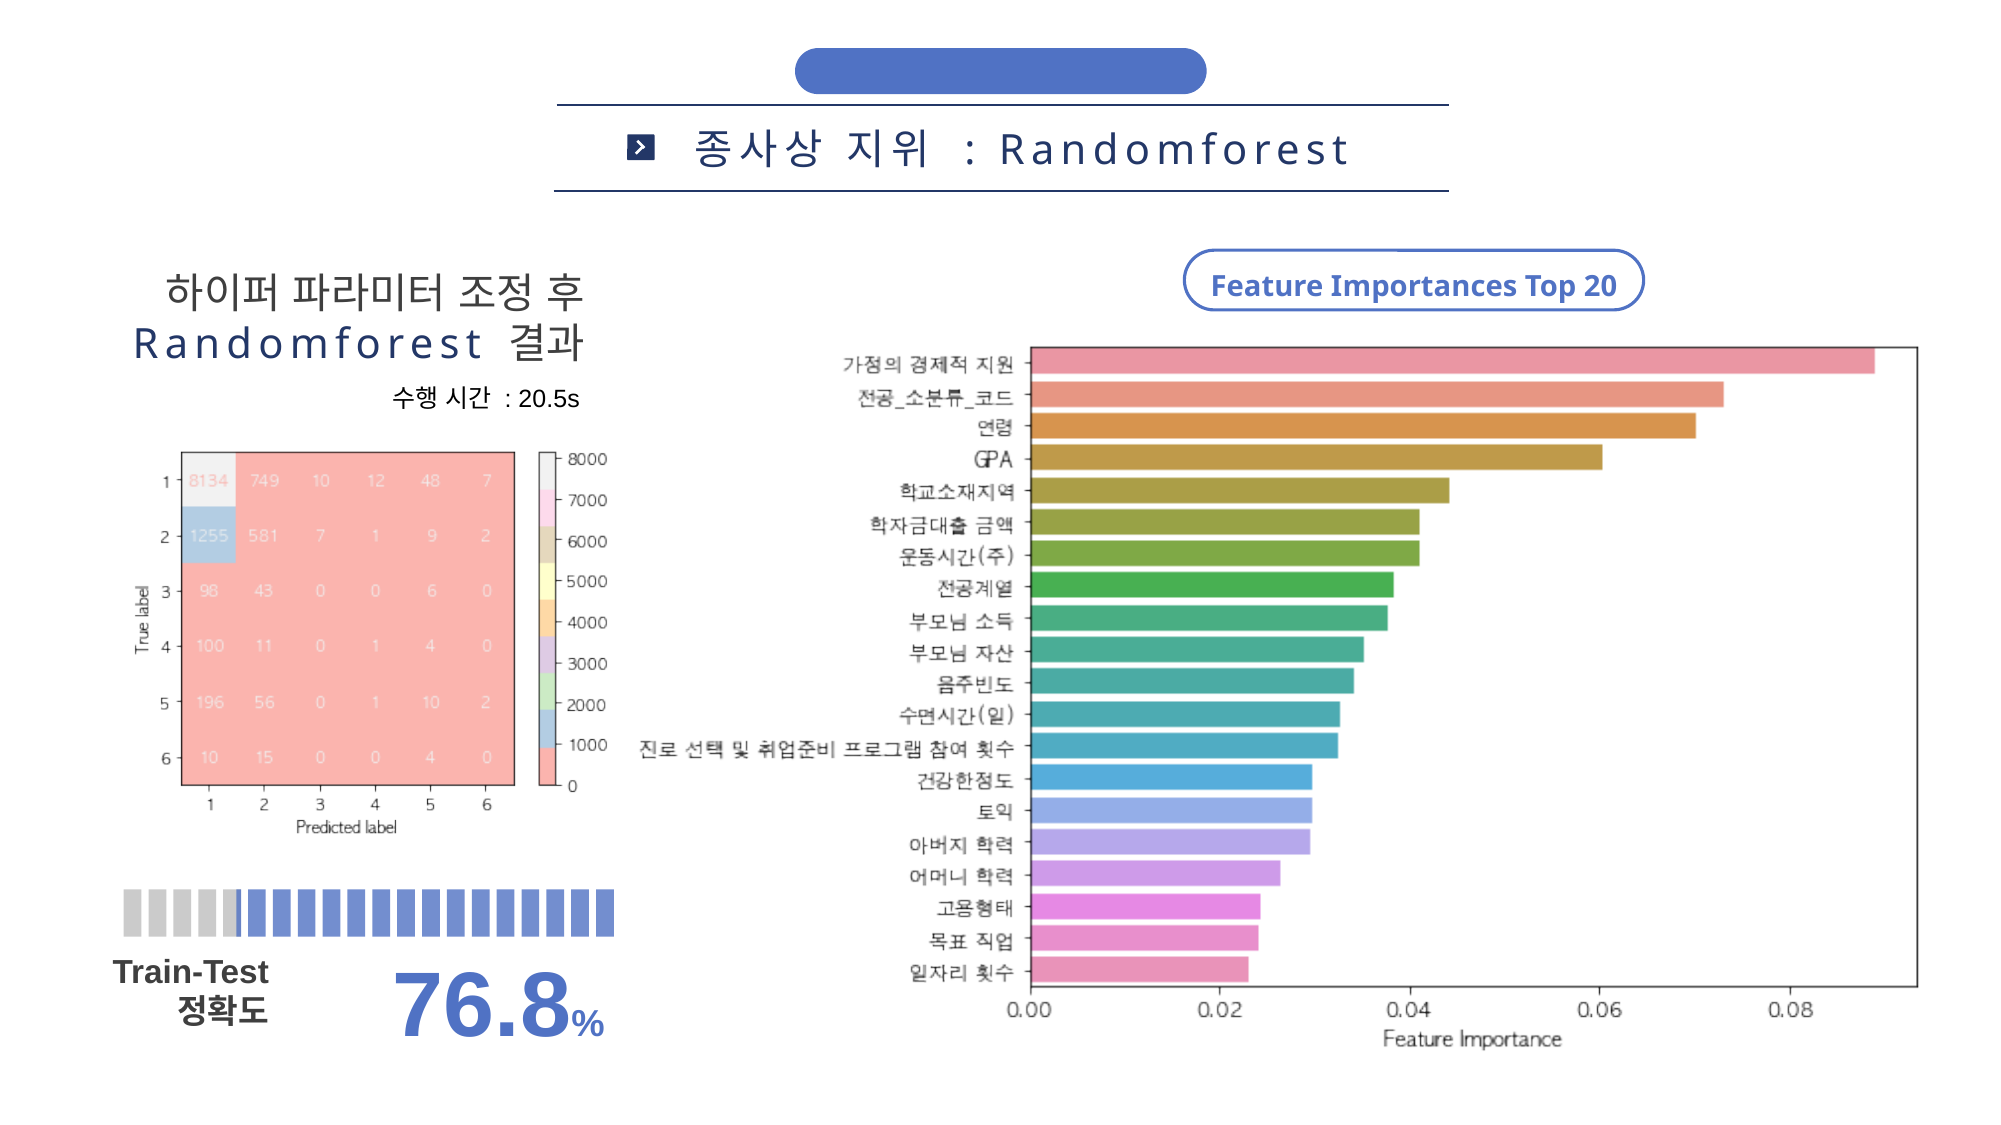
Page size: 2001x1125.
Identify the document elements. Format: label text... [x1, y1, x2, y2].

text_box 수행 시간 : 20.5s [377, 375, 595, 420]
picture [630, 332, 1931, 1065]
text_box [1182, 248, 1646, 313]
text_box 하이퍼 파라미터 조정 후 Randomforest 결과 [94, 259, 601, 375]
text_box Train-Test 정확도 [80, 943, 285, 1038]
picture [126, 441, 619, 847]
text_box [123, 888, 615, 937]
text_box 76.8% [318, 937, 620, 1063]
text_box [553, 47, 1450, 192]
